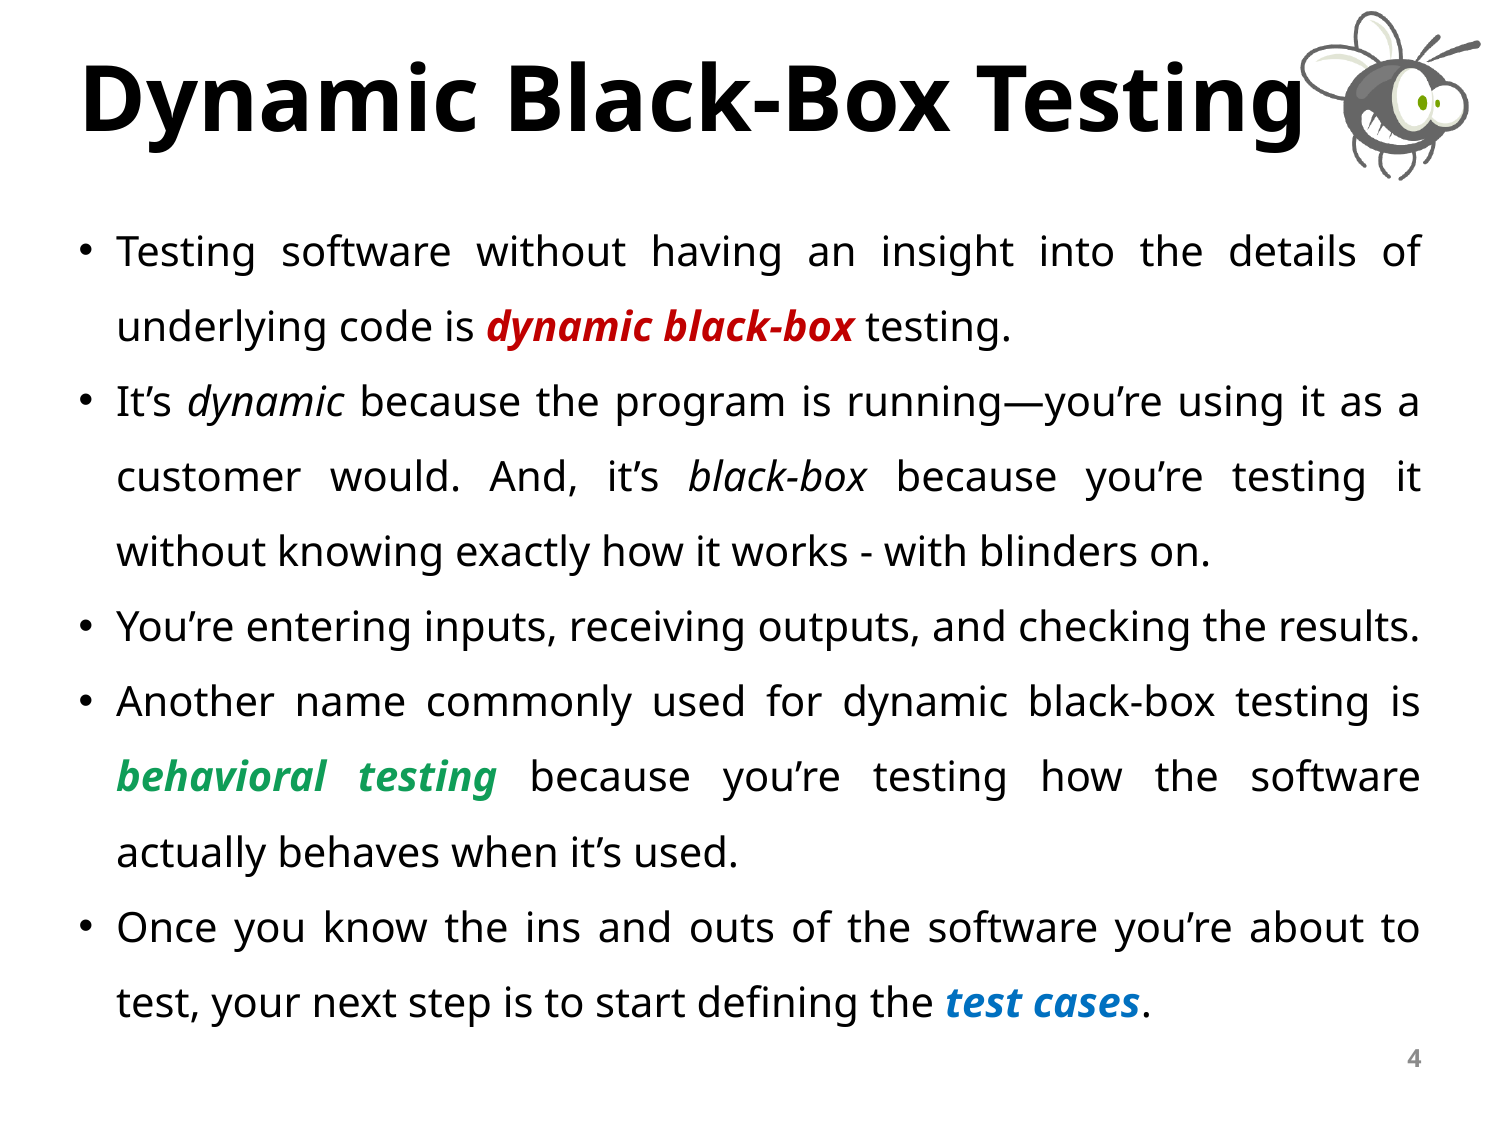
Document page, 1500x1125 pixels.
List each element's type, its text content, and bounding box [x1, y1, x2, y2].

slide_number 4 [1275, 1029, 1437, 1090]
title Dynamic Black-Box Testing [63, 43, 1437, 161]
list Testing software without having an insight into the details of underlying code is dynamic black-box testing. It’s dynamic because the program is running—you’re using it as a customer would. And, it’s black-box because you’re testing it without knowing exactly how it works - with blinders on. You’re entering inputs, receiving outputs, and checking the results. Another name commonly used for dynamic black-box testing is behavioral testing because you’re testing how the software actually behaves when it’s used. Once you know the ins and outs of the software you’re about to test, your next step is to start defining the test cases. [63, 191, 1437, 1090]
picture [1291, 1, 1488, 187]
